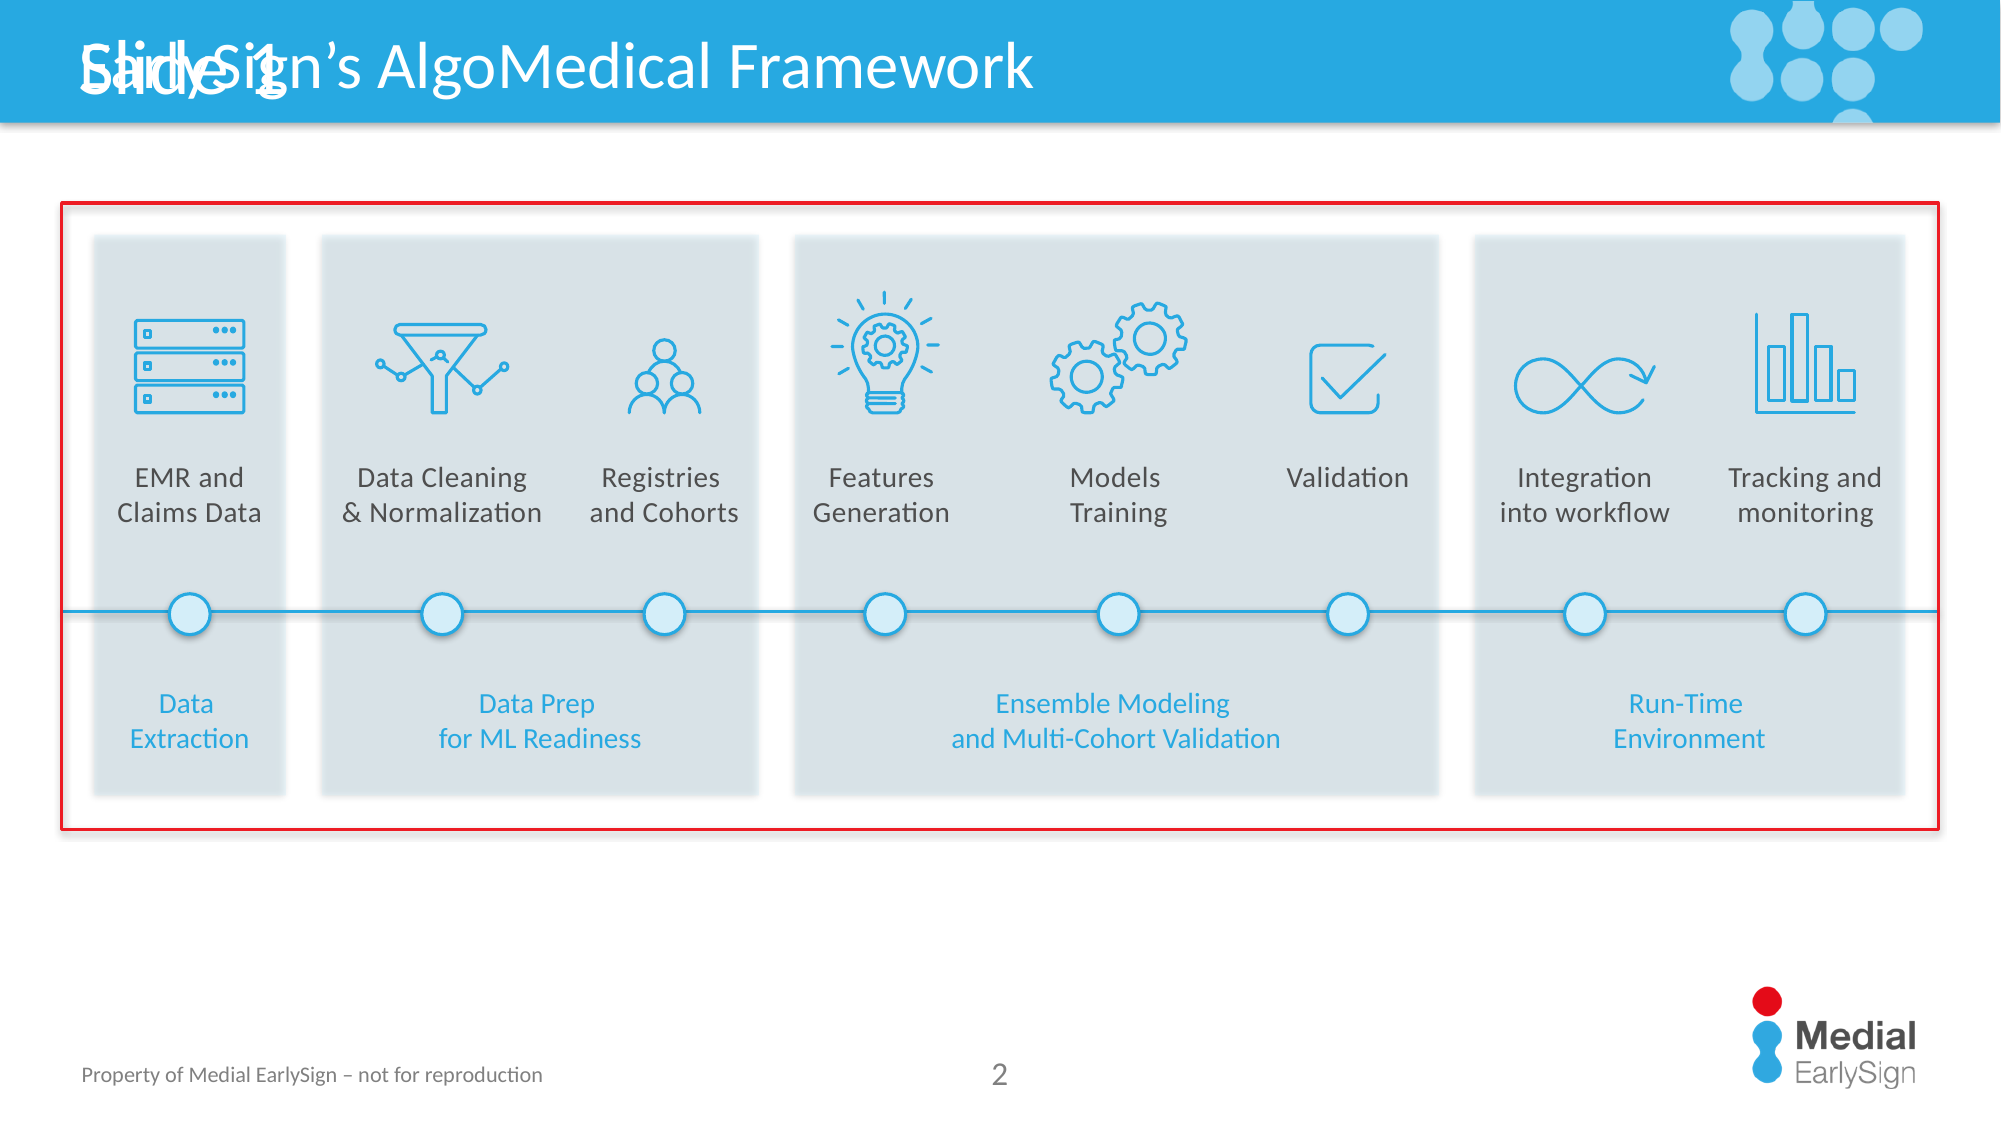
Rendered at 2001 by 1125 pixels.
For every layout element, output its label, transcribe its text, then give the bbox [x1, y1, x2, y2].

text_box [94, 623, 1906, 796]
text_box [61, 621, 1939, 830]
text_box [1515, 358, 1655, 414]
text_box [94, 234, 1906, 610]
picture [1752, 986, 1915, 1089]
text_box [1756, 313, 1855, 413]
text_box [831, 291, 939, 414]
text_box EarlySign’s AlgoMedical Framework [64, 14, 1838, 110]
title Slide 1 [63, 8, 1729, 119]
text_box [61, 202, 1939, 611]
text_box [1050, 302, 1187, 414]
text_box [376, 324, 509, 414]
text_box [1310, 344, 1386, 414]
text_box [135, 320, 245, 413]
picture [1730, 1, 1923, 123]
